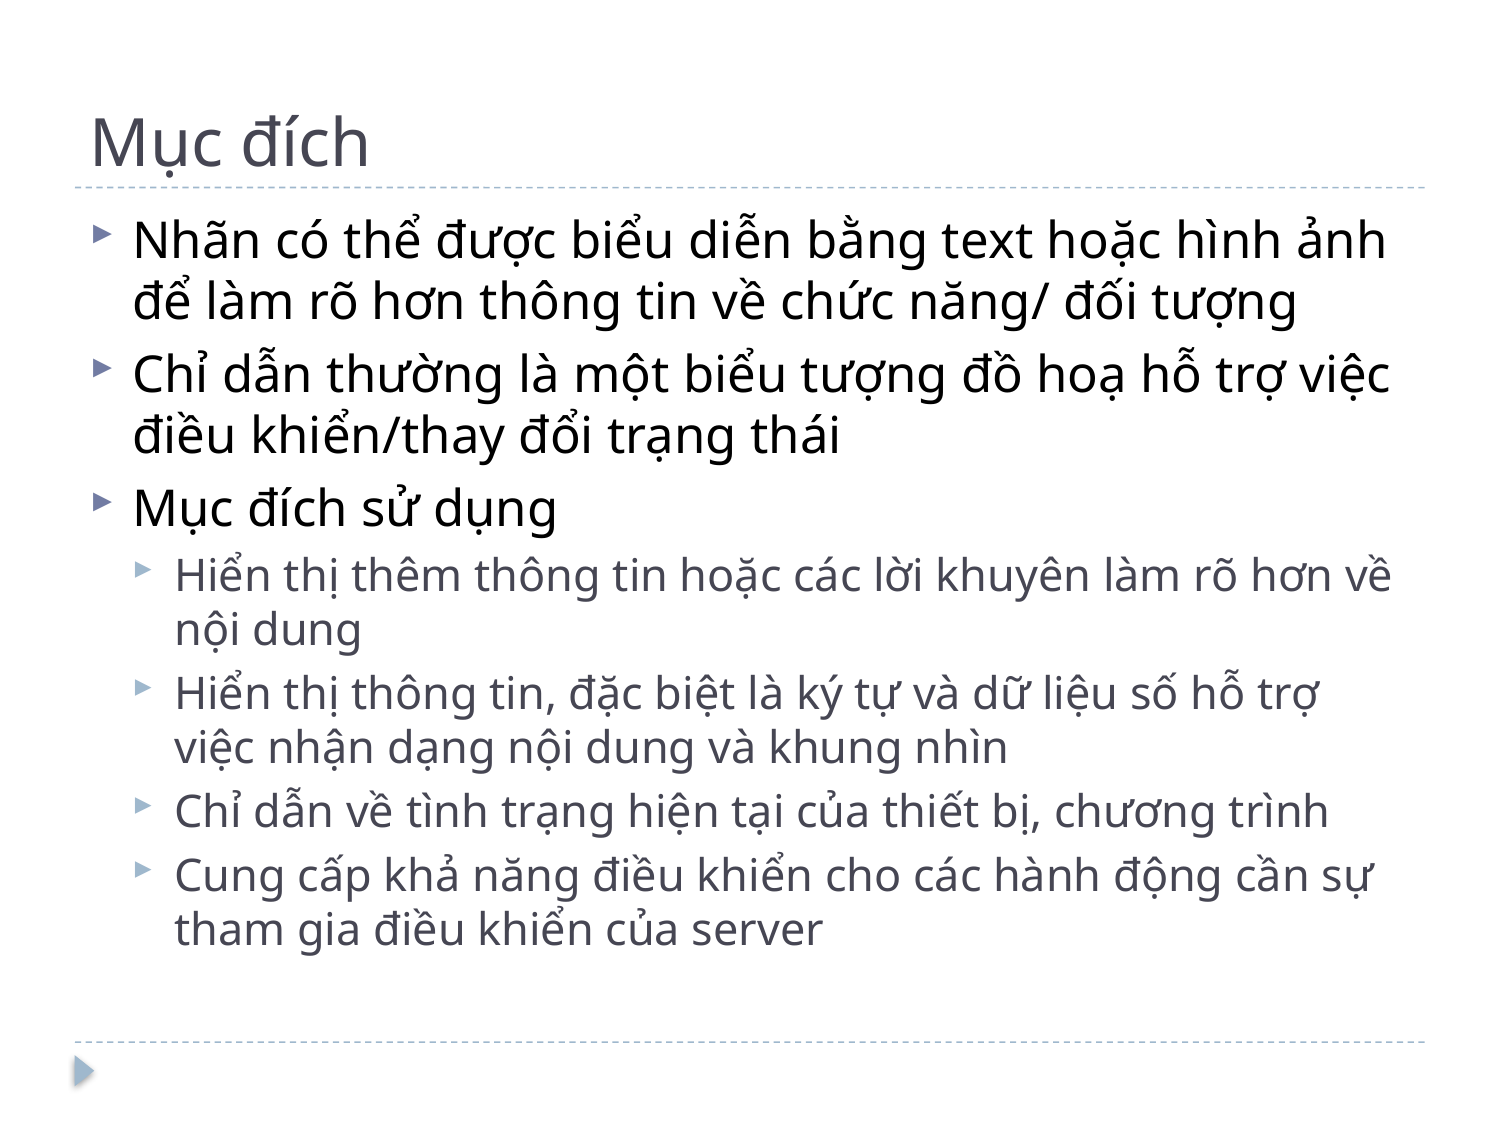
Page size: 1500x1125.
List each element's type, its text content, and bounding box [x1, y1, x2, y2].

list Nhãn có thể được biểu diễn bằng text hoặc hình ảnh để làm rõ hơn thông tin về chức năng/ đối tượng Chỉ dẫn thường là một biểu tượng đồ hoạ hỗ trợ việc điều khiển/thay đổi trạng thái Mục đích sử dụng Hiển thị thêm thông tin hoặc các lời khuyên làm rõ hơn về nội dung Hiển thị thông tin, đặc biệt là ký tự và dữ liệu số hỗ trợ việc nhận dạng nội dung và khung nhìn Chỉ dẫn về tình trạng hiện tại của thiết bị, chương trình Cung cấp khả năng điều khiển cho các hành động cần sự tham gia điều khiển của server [75, 200, 1425, 1010]
title Mục đích [75, 24, 1425, 188]
